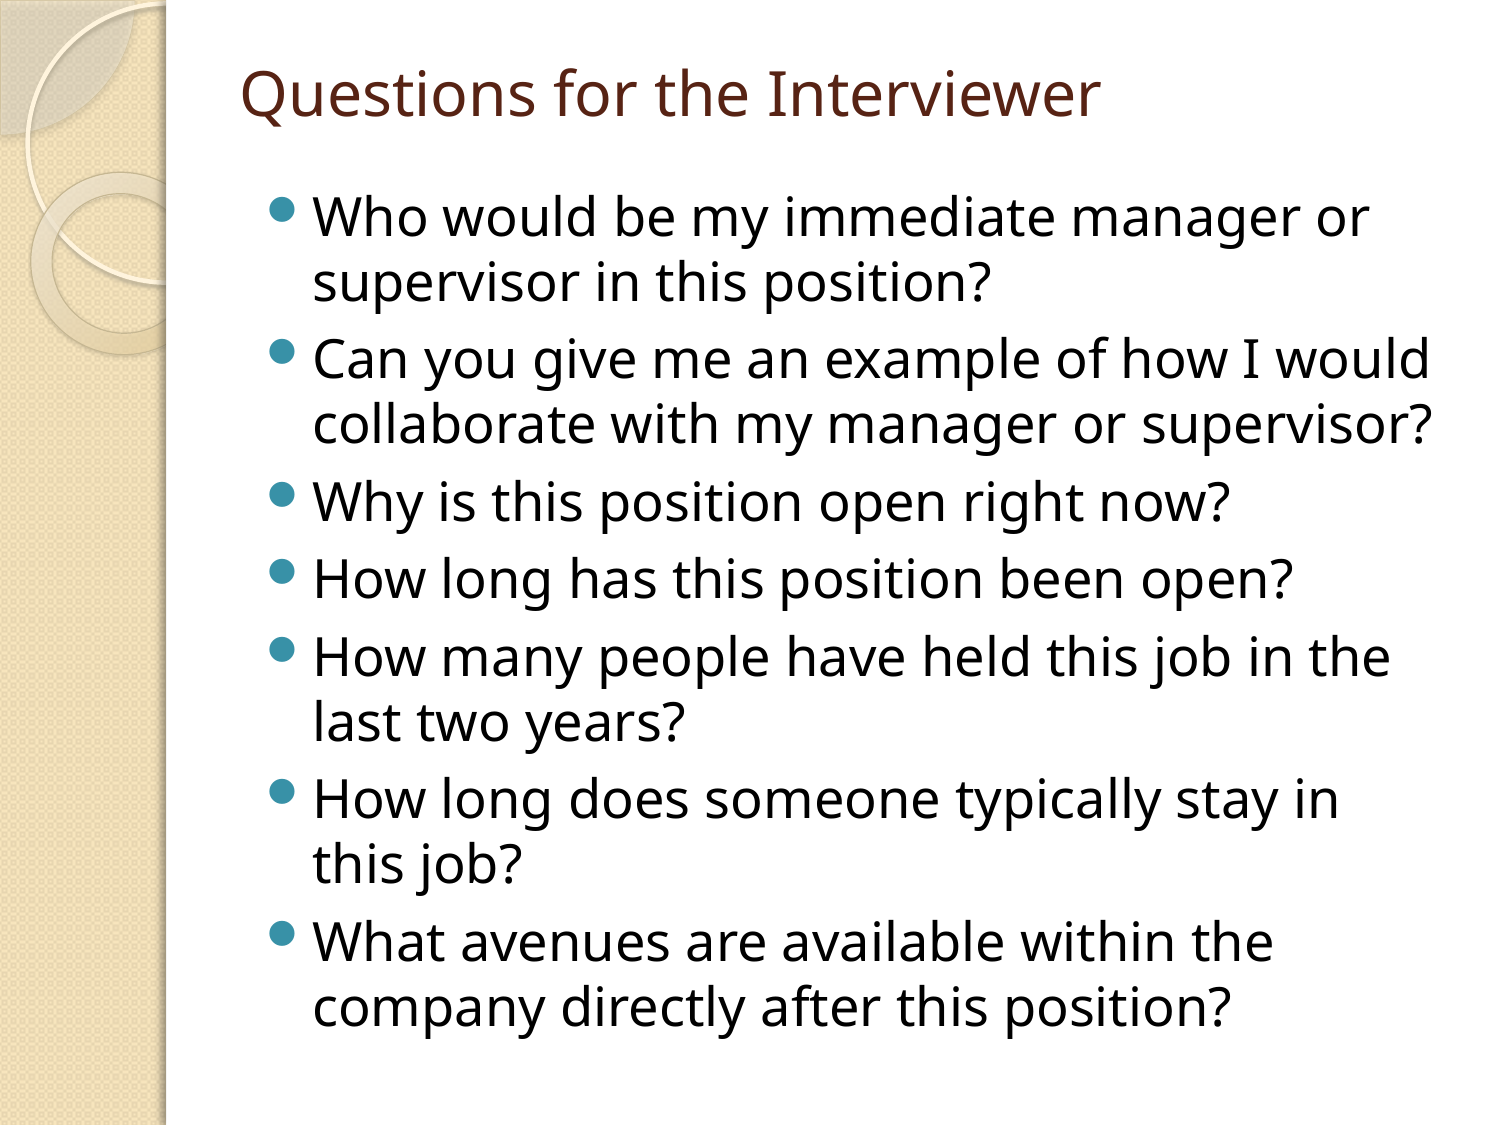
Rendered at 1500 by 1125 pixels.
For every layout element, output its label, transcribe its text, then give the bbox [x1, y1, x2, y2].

list Who would be my immediate manager or supervisor in this position? Can you give me an example of how I would collaborate with my manager or supervisor? Why is this position open right now? How long has this position been open? How many people have held this job in the last two years? How long does someone typically stay in this job? What avenues are available within the company directly after this position? [237, 174, 1450, 1113]
title Questions for the Interviewer [225, 45, 1466, 138]
